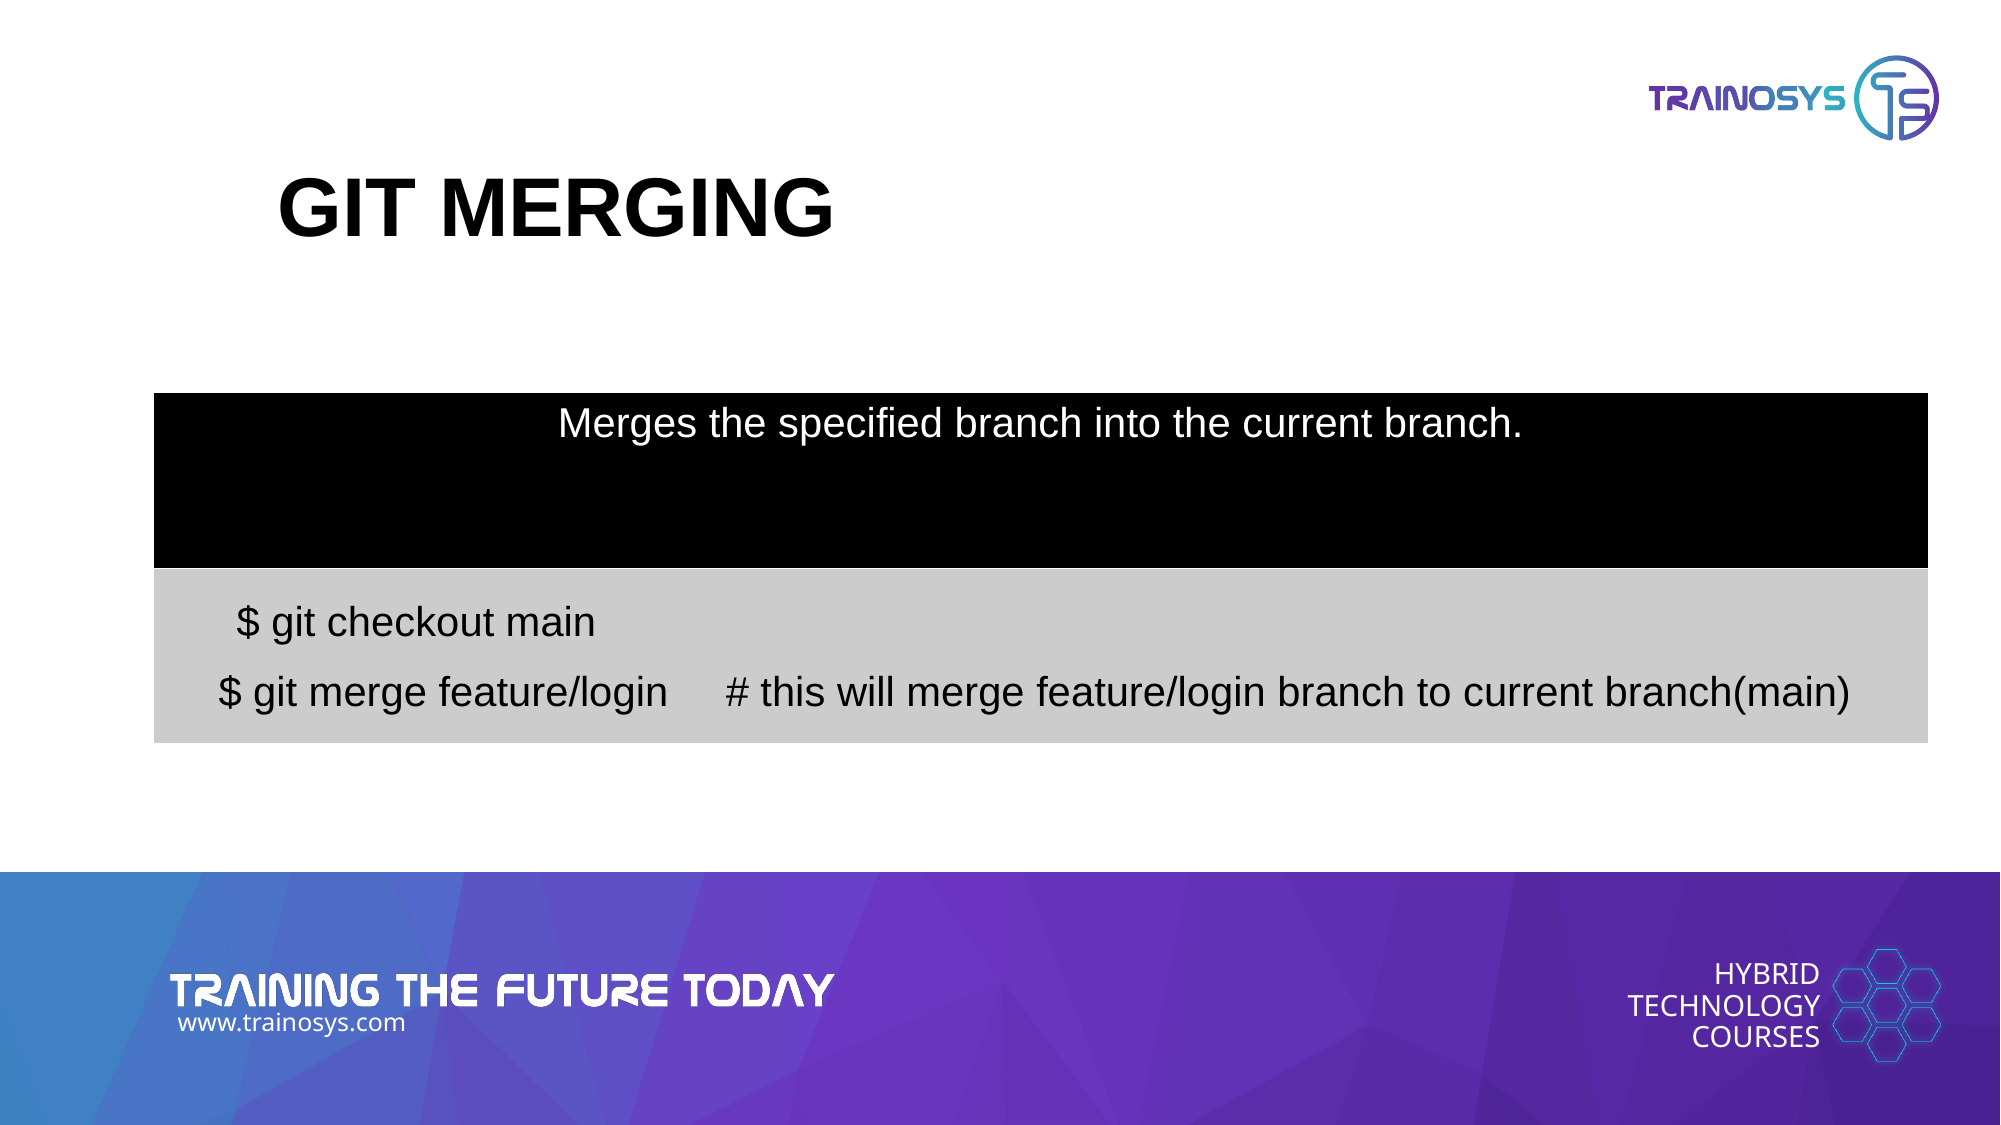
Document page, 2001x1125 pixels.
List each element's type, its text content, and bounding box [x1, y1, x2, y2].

picture [0, 872, 2000, 1125]
picture [1639, 0, 1951, 205]
table_cell $ git checkout main $ git merge feature/login # this will merge feature/login branch to current branch(main) [154, 569, 1928, 743]
text_box GIT MERGING [262, 44, 1766, 262]
table_header Merges the specified branch into the current branch. [154, 393, 1928, 568]
